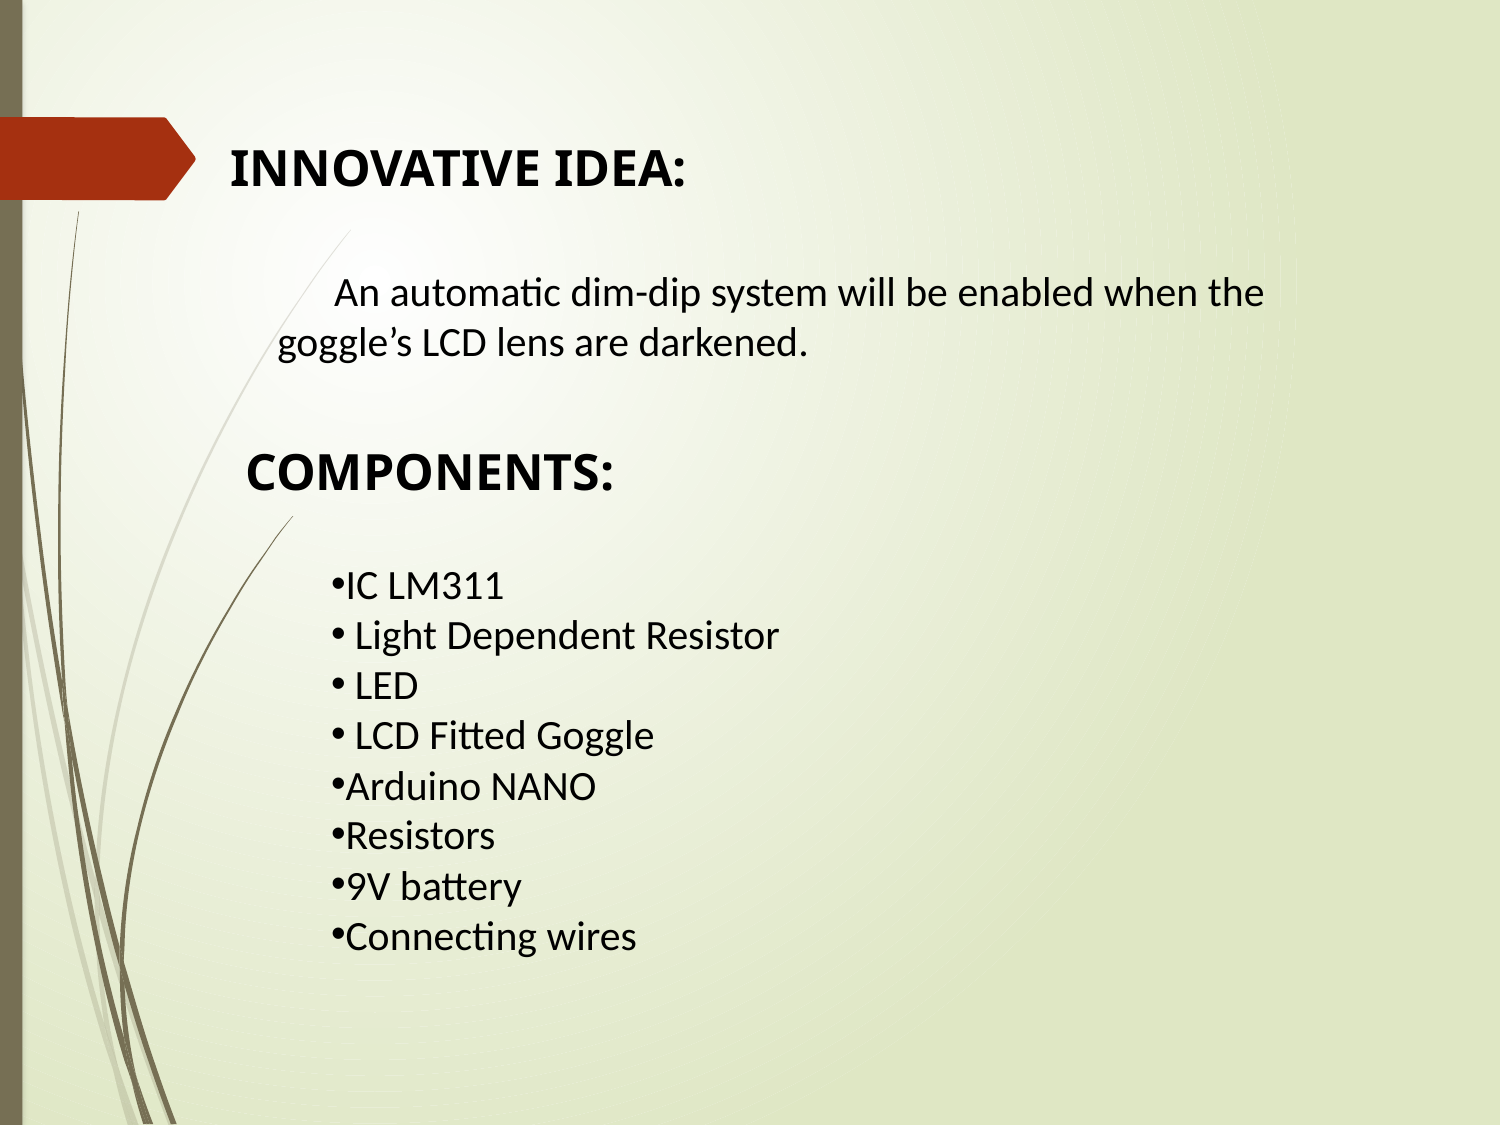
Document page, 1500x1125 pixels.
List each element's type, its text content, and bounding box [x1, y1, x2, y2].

text_box An automatic dim-dip system will be enabled when the goggle’s LCD lens are darkened. [262, 257, 1290, 373]
text_box INNOVATIVE IDEA: [215, 128, 703, 204]
text_box COMPONENTS: [230, 433, 630, 509]
text_box IC LM311 Light Dependent Resistor LED LCD Fitted Goggle Arduino NANO Resistors 9V battery Connecting wires [316, 550, 1219, 966]
